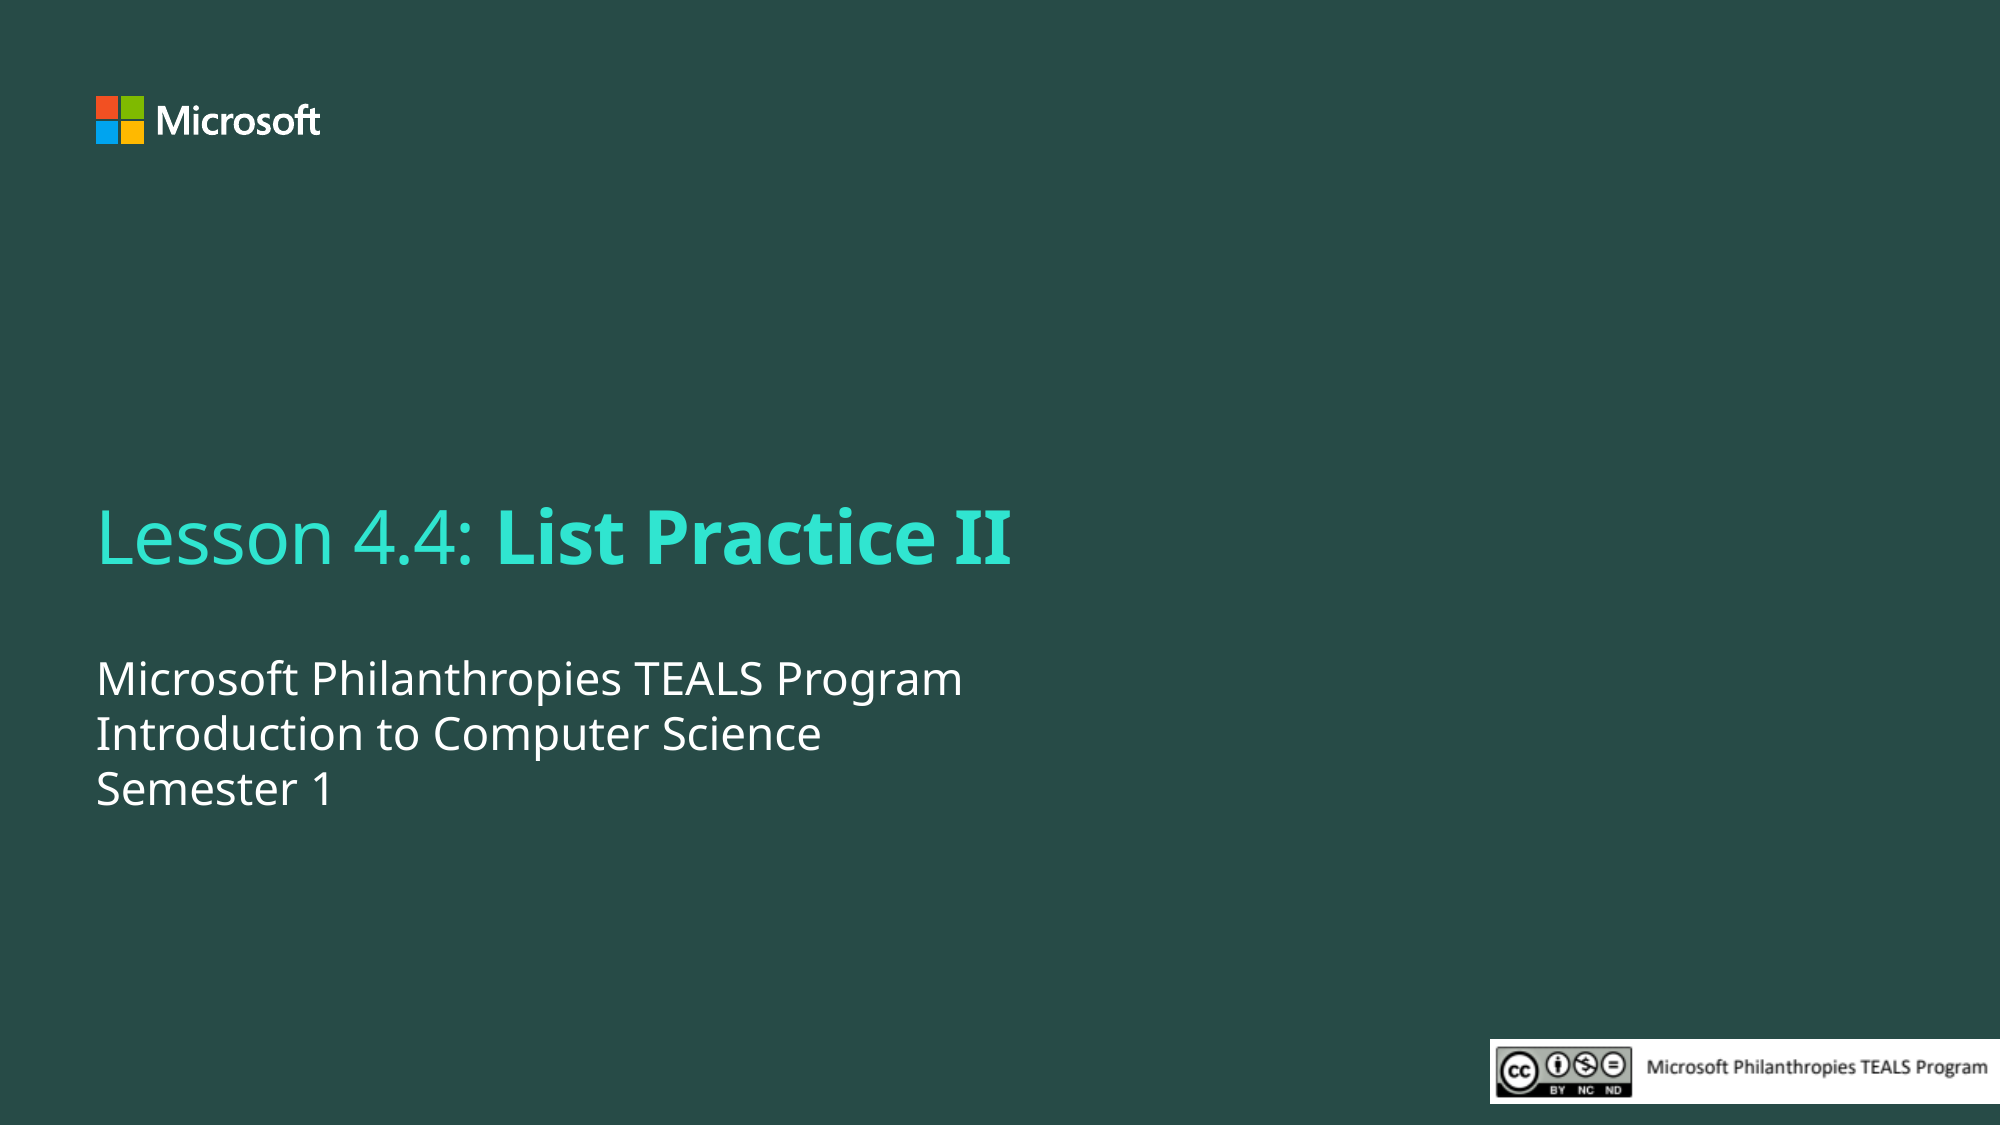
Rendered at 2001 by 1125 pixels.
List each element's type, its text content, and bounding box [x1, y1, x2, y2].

title Lesson 4.4: List Practice II [95, 488, 1596, 580]
picture [1490, 1039, 2000, 1105]
list Microsoft Philanthropies TEALS Program Introduction to Computer Science Semester 1 [95, 650, 1941, 817]
